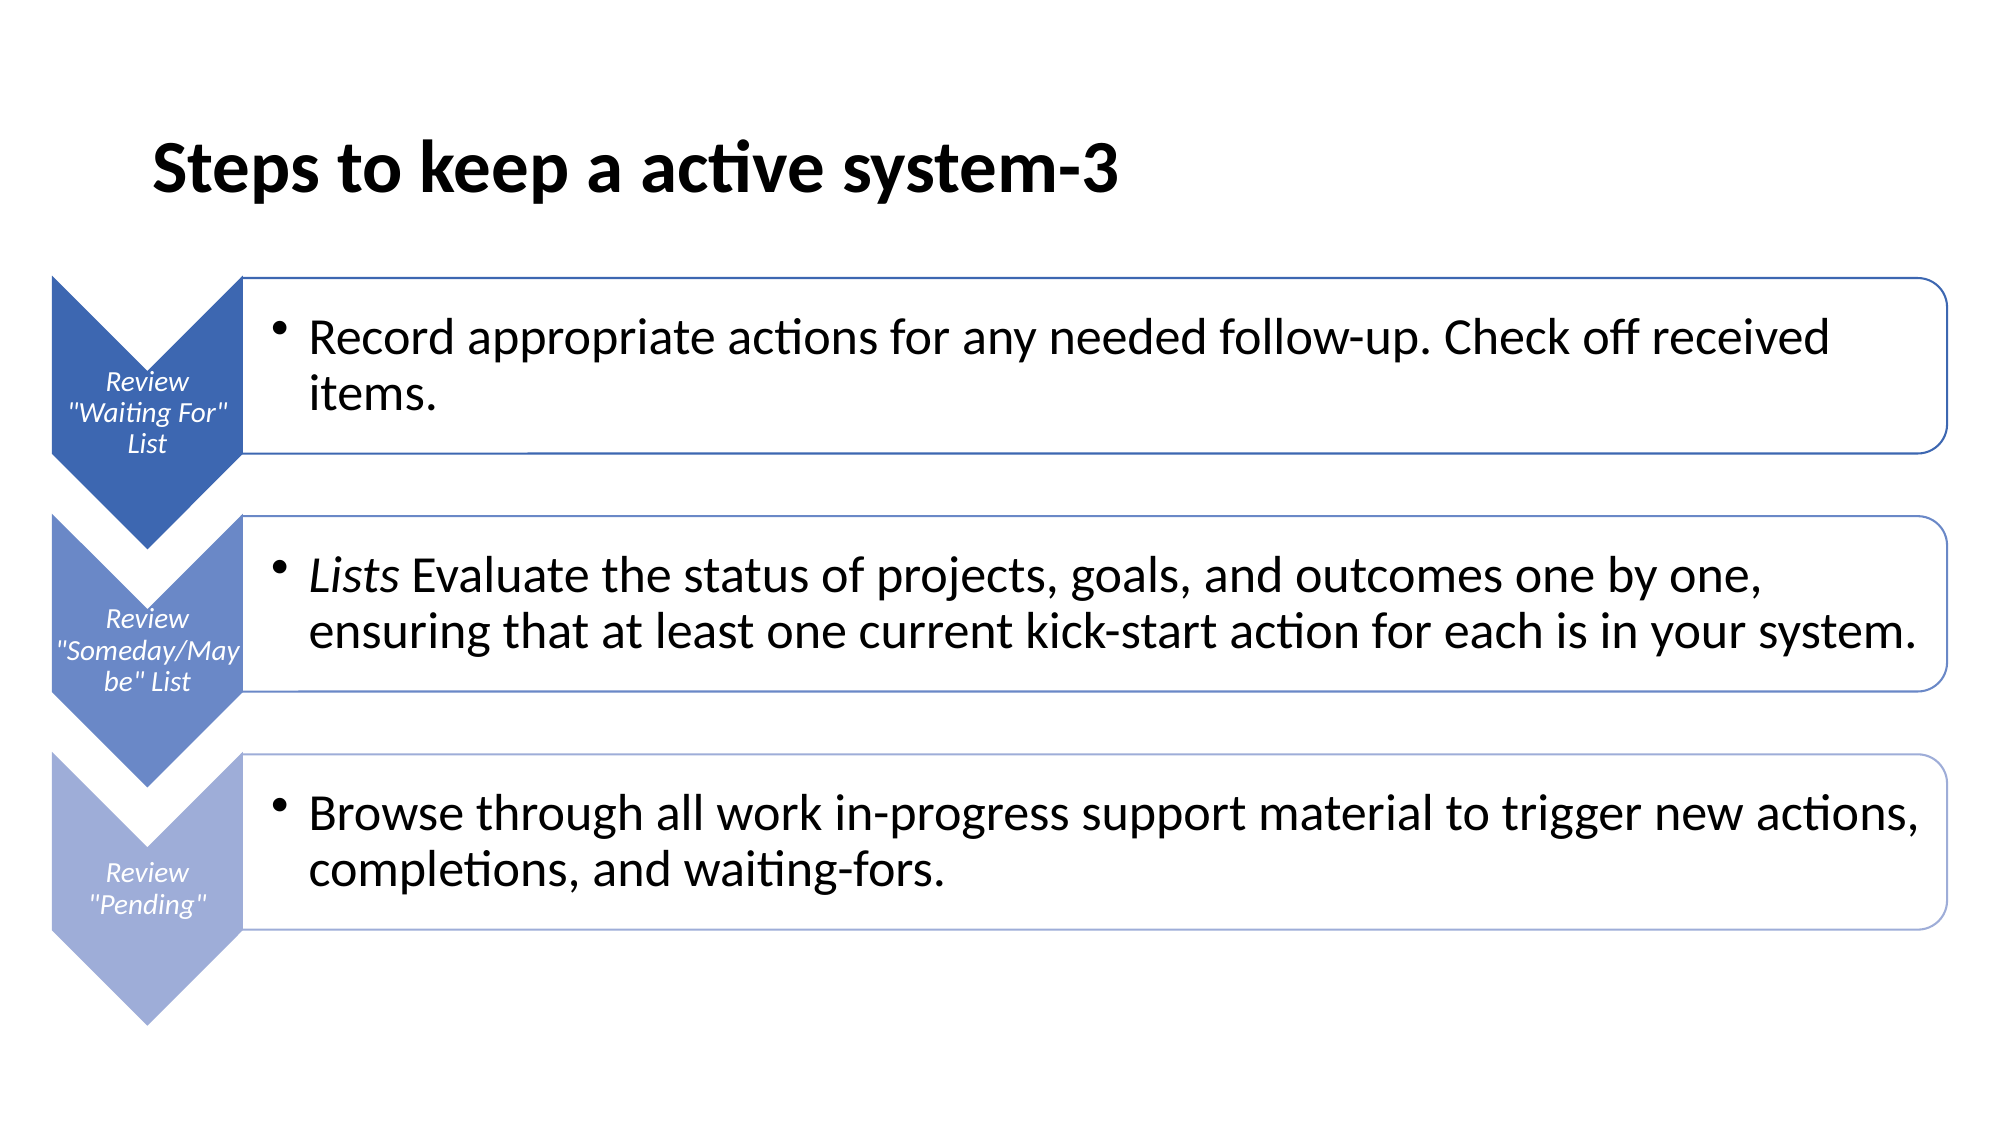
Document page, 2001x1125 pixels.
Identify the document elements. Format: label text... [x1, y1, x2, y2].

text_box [52, 277, 1948, 1025]
title Steps to keep a active system-3 [137, 59, 1863, 277]
